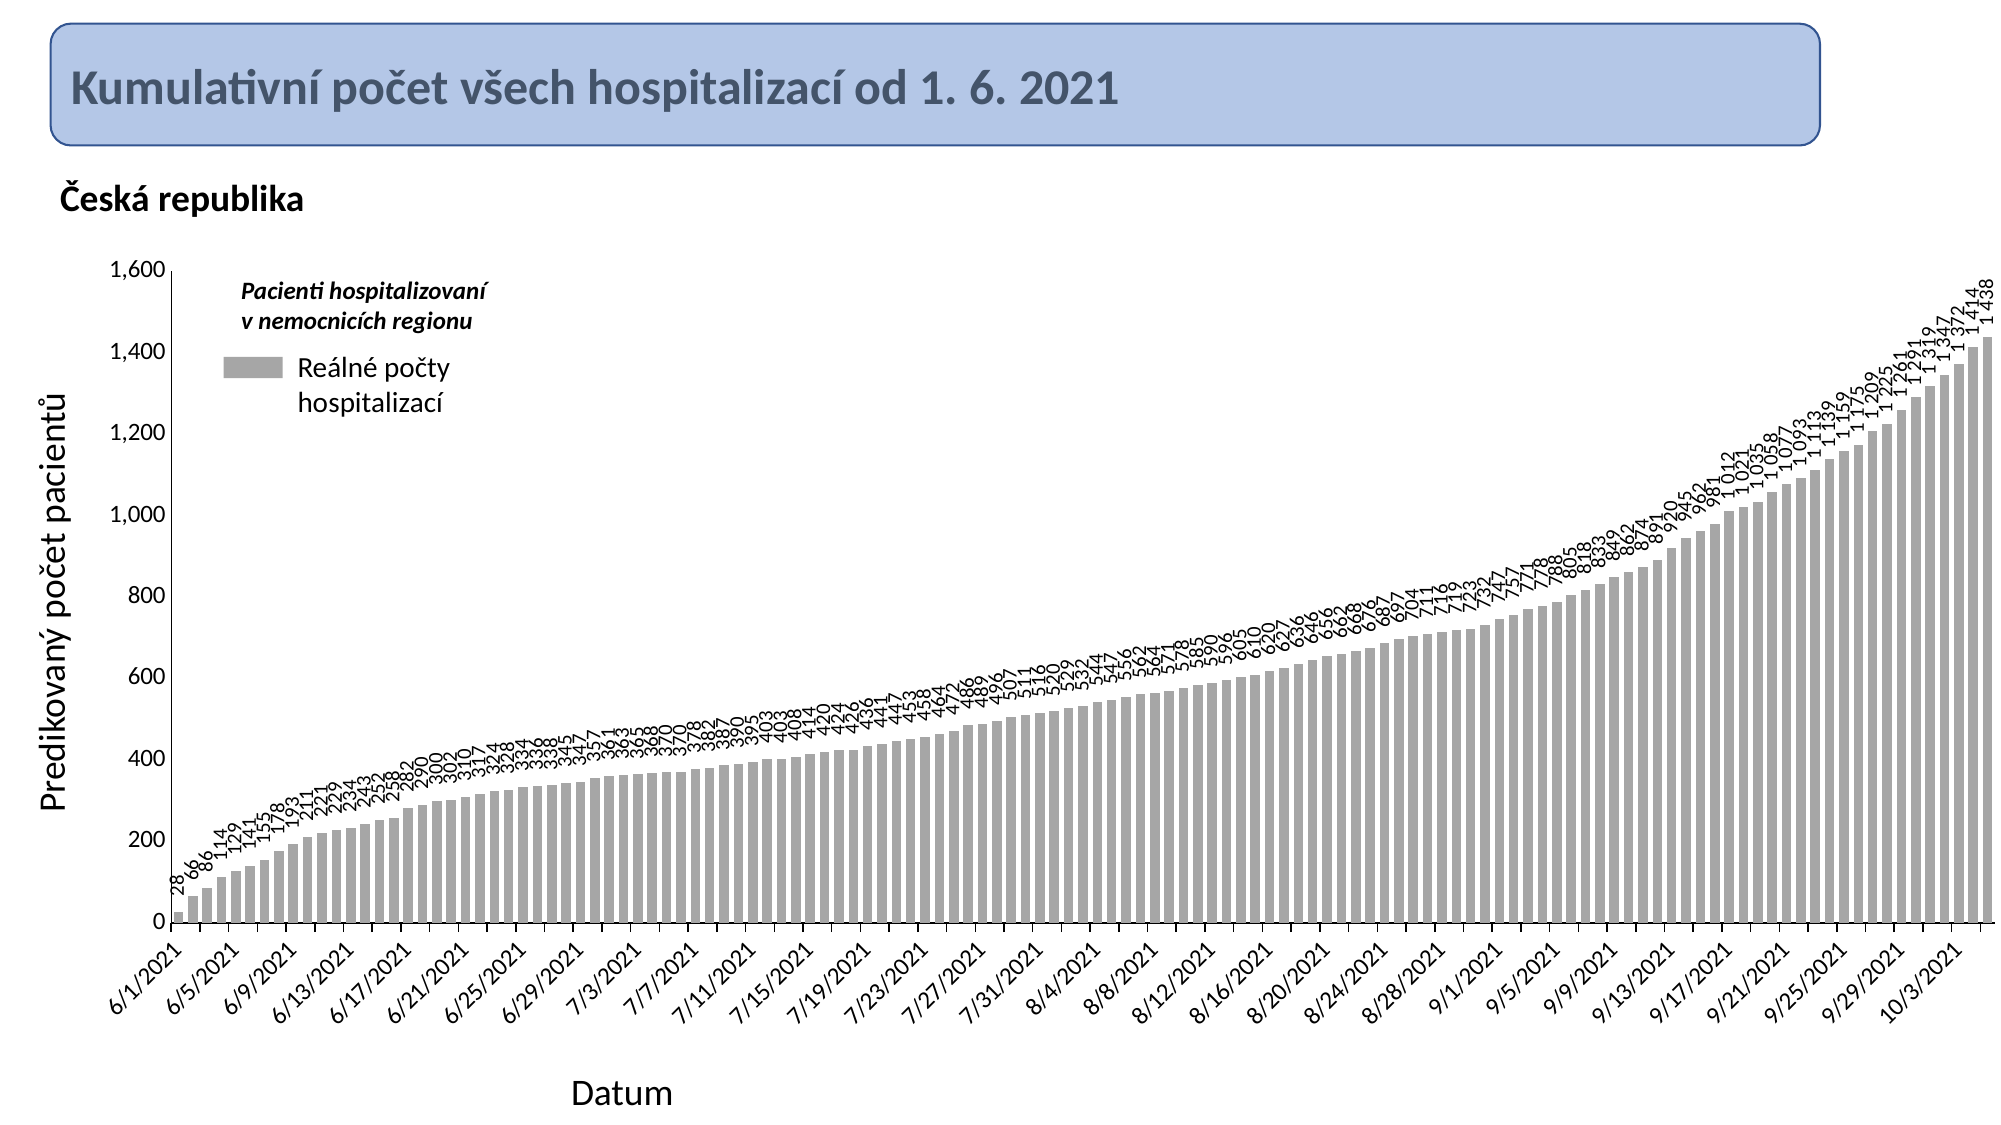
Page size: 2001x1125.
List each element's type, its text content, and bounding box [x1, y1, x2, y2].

text_box Predikovaný počet pacientů [19, 377, 63, 828]
text_box Kumulativní počet všech hospitalizací od 1. 6. 2021 [49, 22, 1822, 147]
chart [63, 245, 2000, 1067]
text_box Česká republika [45, 167, 1474, 227]
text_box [223, 341, 534, 448]
text_box Datum [556, 1067, 689, 1121]
